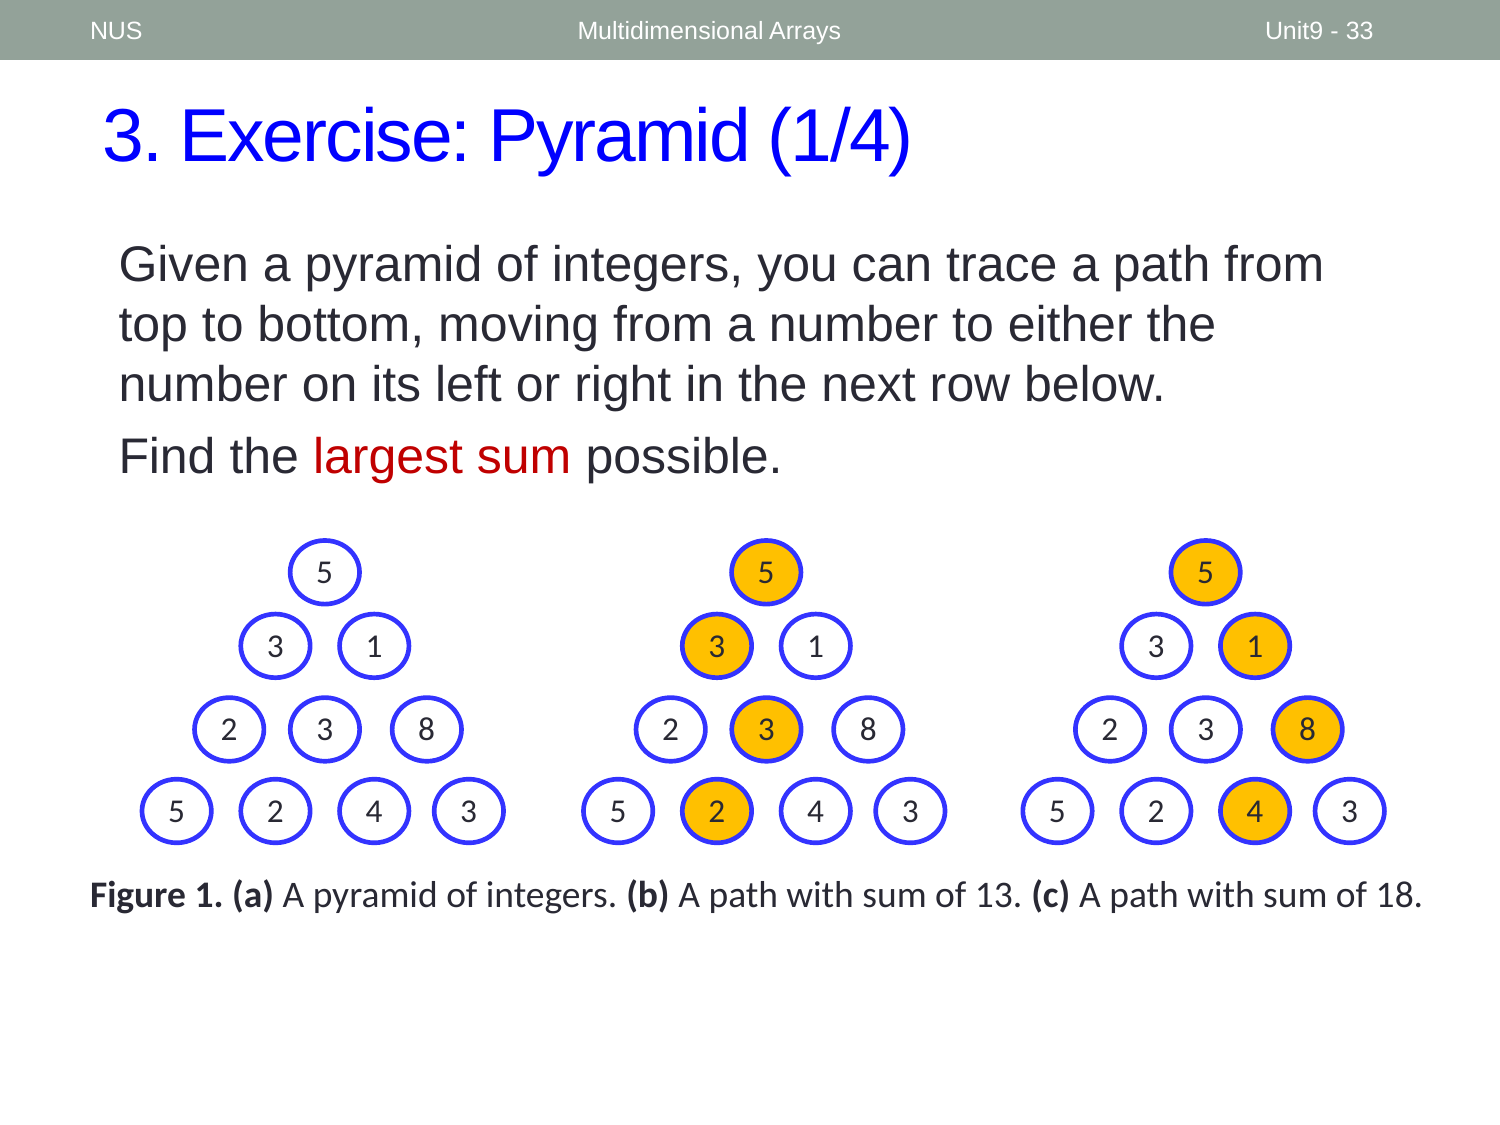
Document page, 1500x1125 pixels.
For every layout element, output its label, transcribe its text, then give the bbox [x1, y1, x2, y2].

title 3. Exercise: Pyramid (1/4) [87, 62, 1463, 200]
footer Multidimensional Arrays [562, 3, 1238, 57]
text_box Given a pyramid of integers, you can trace a path from top to bottom, moving from a number to either the number on its left or right in the next row below. Find the largest sum possible. [103, 224, 1388, 492]
slide_number NUS [75, 3, 550, 57]
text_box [74, 540, 1463, 966]
slide_number Unit9 - 33 [1250, 3, 1425, 57]
